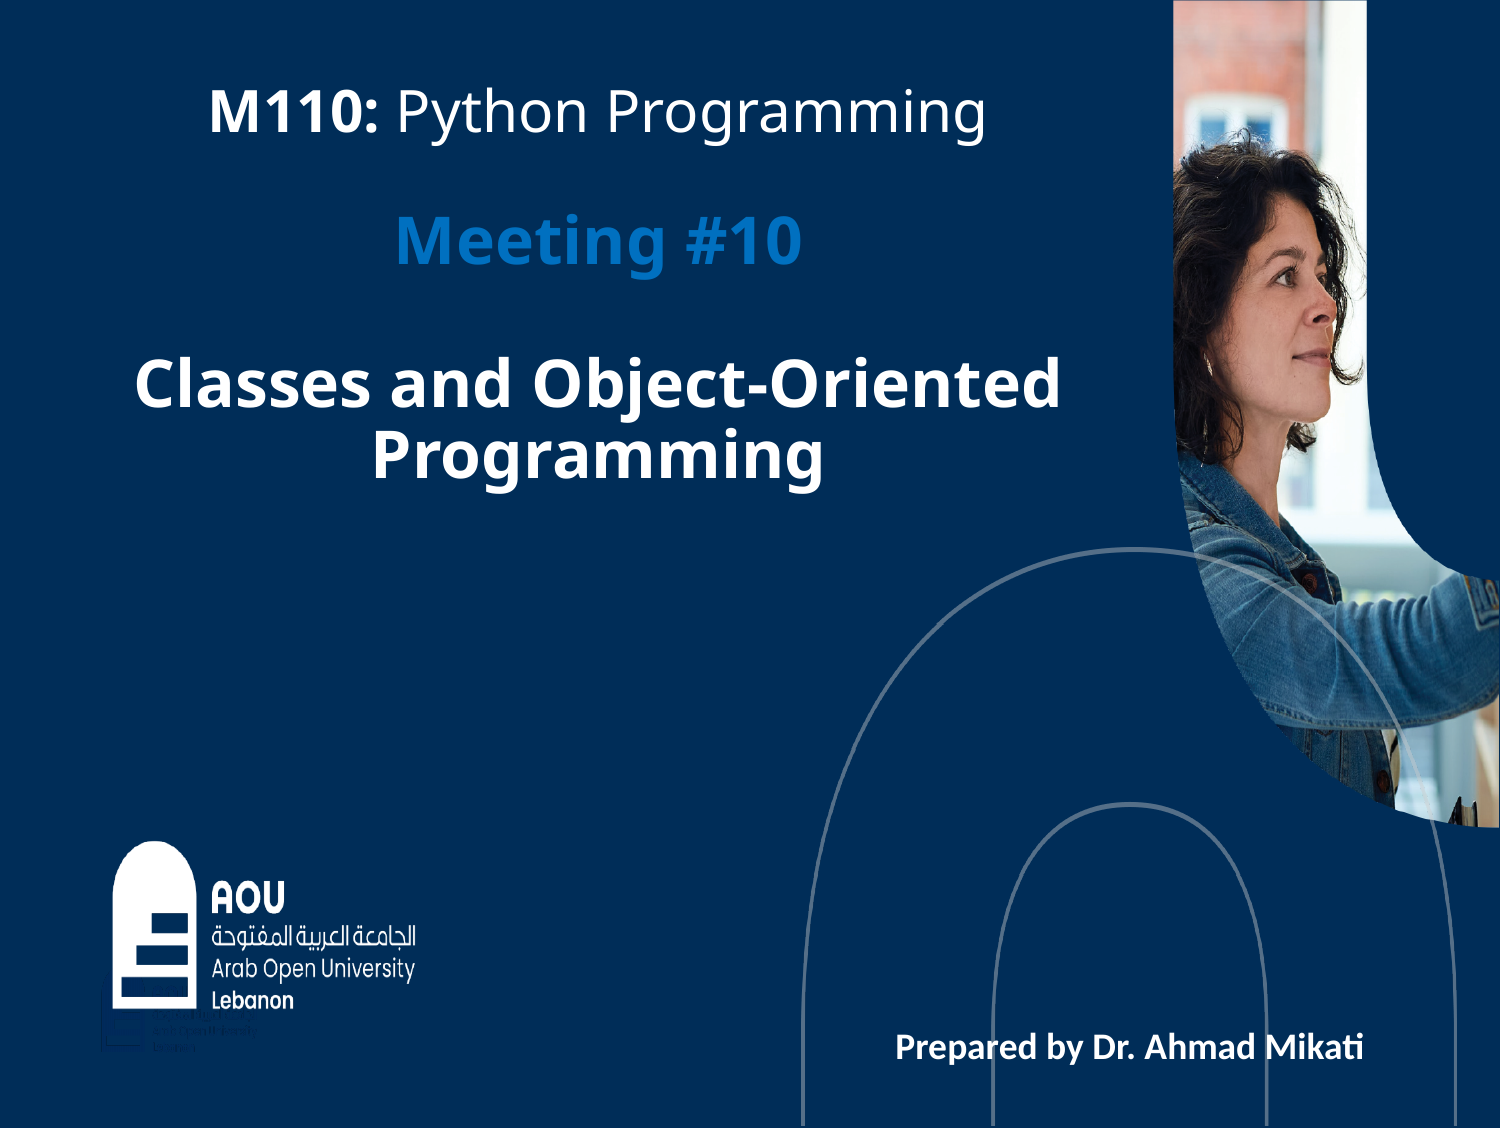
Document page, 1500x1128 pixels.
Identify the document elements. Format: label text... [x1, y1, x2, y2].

title M110: Python Programming Meeting #10 Classes and Object-Oriented Programming [103, 70, 1095, 501]
text_box Prepared by Dr. Ahmad Mikati [880, 1014, 1380, 1075]
text_box [103, 70, 672, 397]
picture [88, 808, 439, 1068]
picture [801, 0, 1500, 1126]
